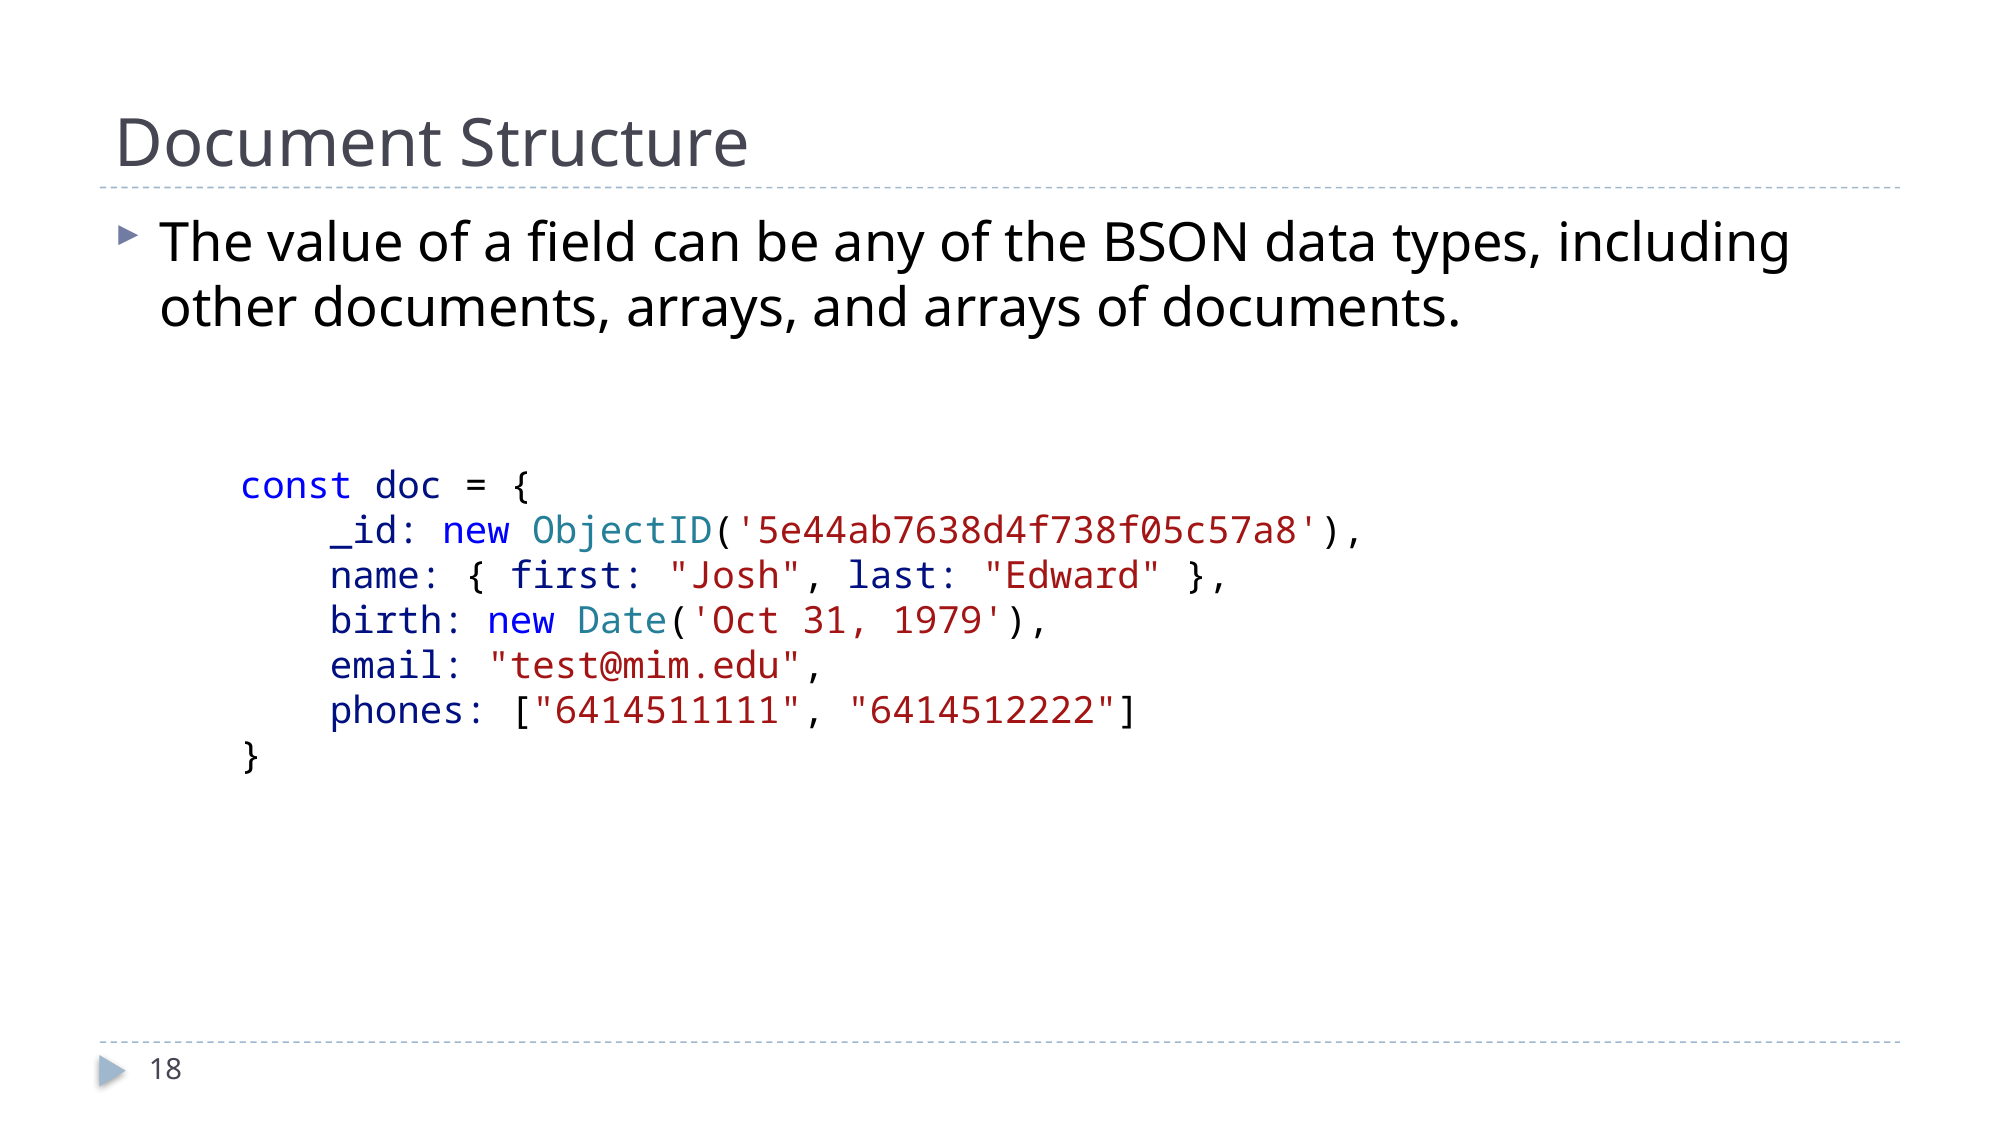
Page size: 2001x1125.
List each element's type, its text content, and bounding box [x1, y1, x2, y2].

slide_number 18 [133, 1042, 568, 1103]
title Document Structure [99, 24, 1900, 188]
list The value of a field can be any of the BSON data types, including other documents, arrays, and arrays of documents. [99, 200, 1900, 1010]
text_box const doc = { _id: new ObjectID('5e44ab7638d4f738f05c57a8'), name: { first: "Josh", last: "Edward" }, birth: new Date('Oct 31, 1979'), email: "test@mim.edu", phones: ["6414511111", "6414512222"] } [224, 454, 1725, 784]
